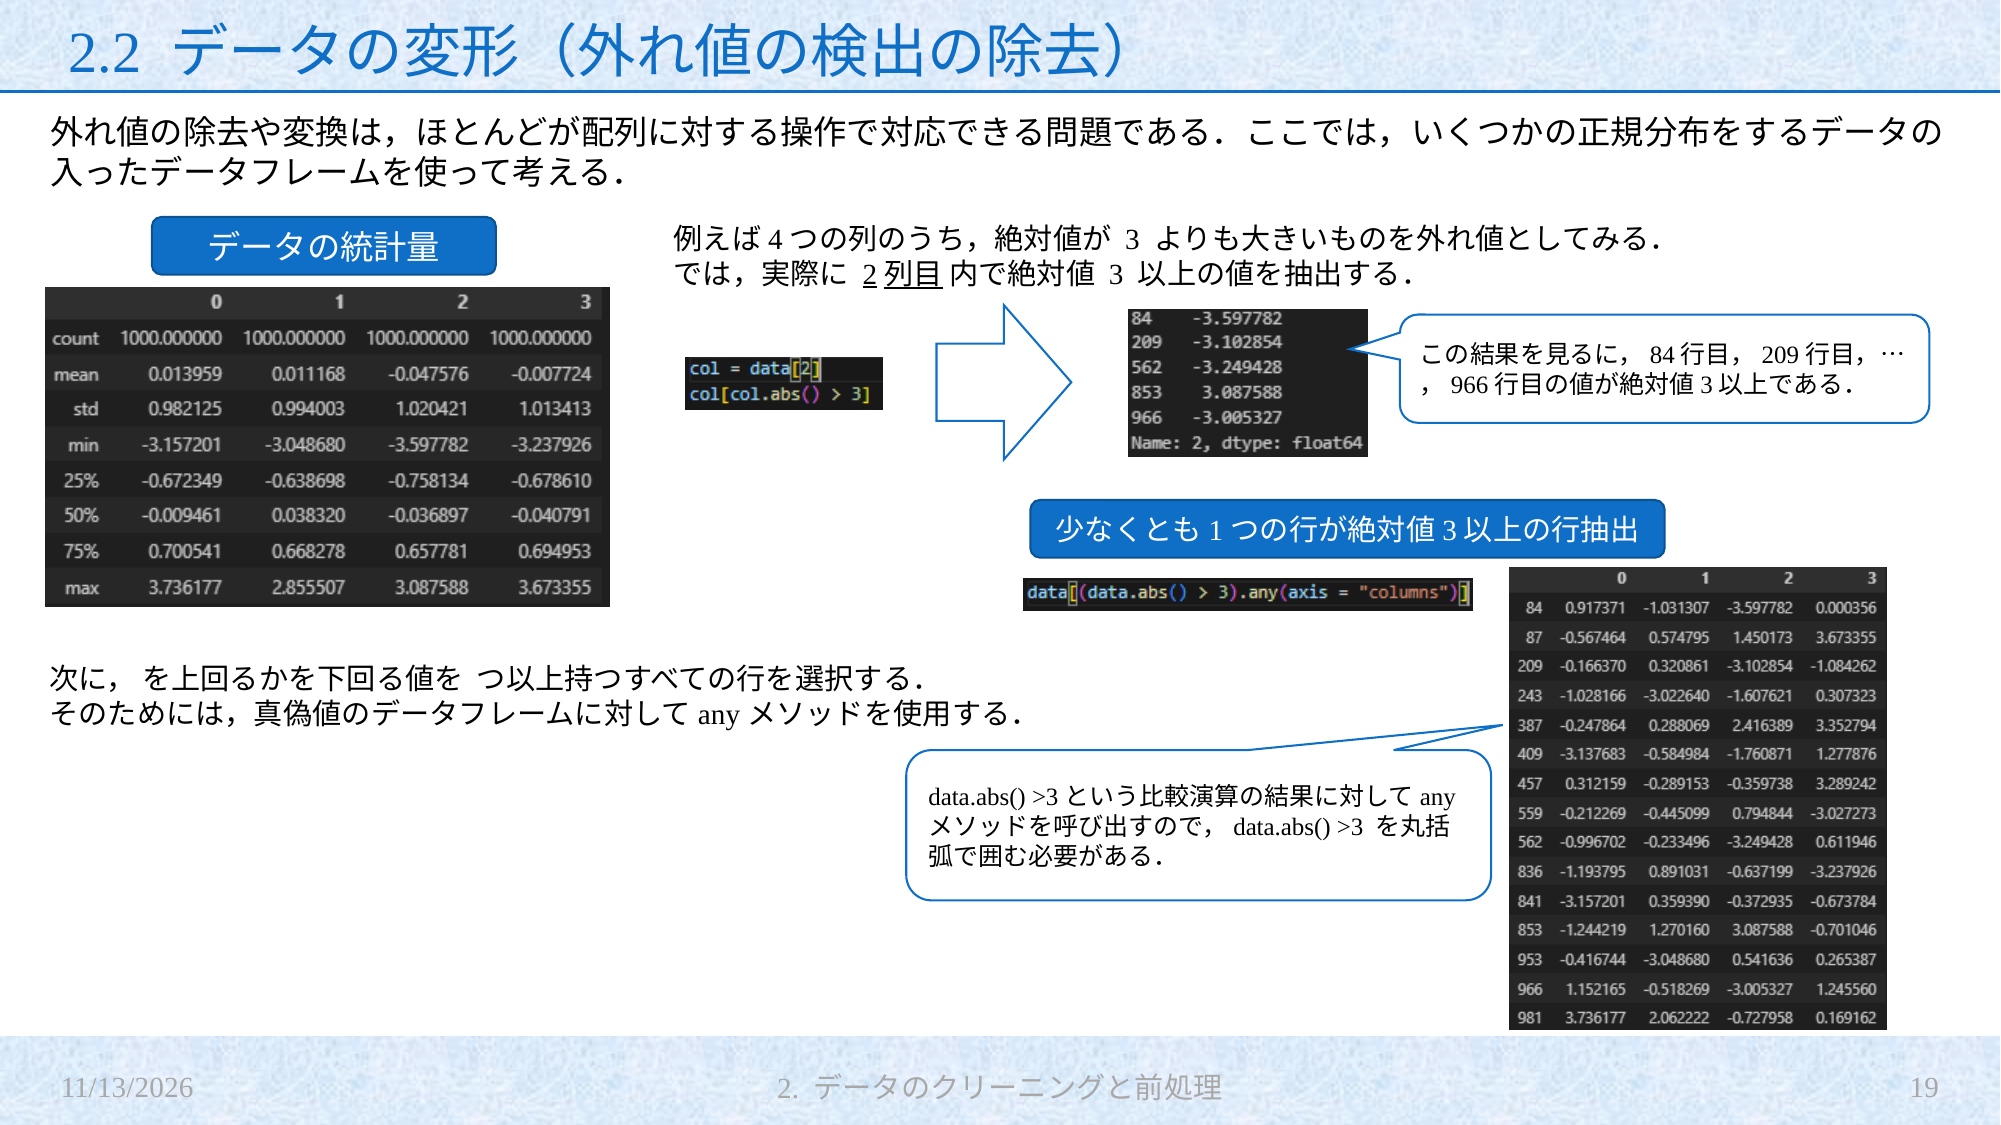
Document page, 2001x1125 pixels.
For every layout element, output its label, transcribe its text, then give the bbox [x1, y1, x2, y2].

text_box data.abs() >3という比較演算の結果に対してanyメソッドを呼び出すので，data.abs() >3 を丸括弧で囲む必要がある． [905, 723, 1504, 902]
list 外れ値の除去や変換は，ほとんどが配列に対する操作で対応できる問題である．ここでは，いくつかの正規分布をするデータの入ったデータフレームを使って考える． [35, 103, 1965, 213]
picture [0, 0, 2000, 90]
title 2.2 データの変形（外れ値の検出の除去） [53, 15, 1955, 92]
text_box [935, 302, 1073, 463]
picture [1509, 567, 1887, 1030]
picture [45, 287, 610, 607]
footer 2. データのクリーニングと前処理 [662, 1056, 1338, 1117]
picture [1022, 577, 1473, 611]
text_box この結果を見るに，84行目，209行目，… ，966行目の値が絶対値3以上である． [1368, 313, 1931, 424]
picture [0, 1036, 2000, 1125]
text_box データの統計量 [150, 215, 497, 276]
picture [685, 357, 883, 410]
picture [1128, 309, 1368, 457]
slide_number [45, 1056, 496, 1117]
text_box 少なくとも1つの行が絶対値3以上の行抽出 [1029, 498, 1666, 559]
slide_number 19 [1504, 1056, 1955, 1117]
text_box 例えば4つの列のうち，絶対値が 3 よりも大きいものを外れ値としてみる． では，実際に 2列目 内で絶対値 3 以上の値を抽出する． [653, 214, 1717, 297]
